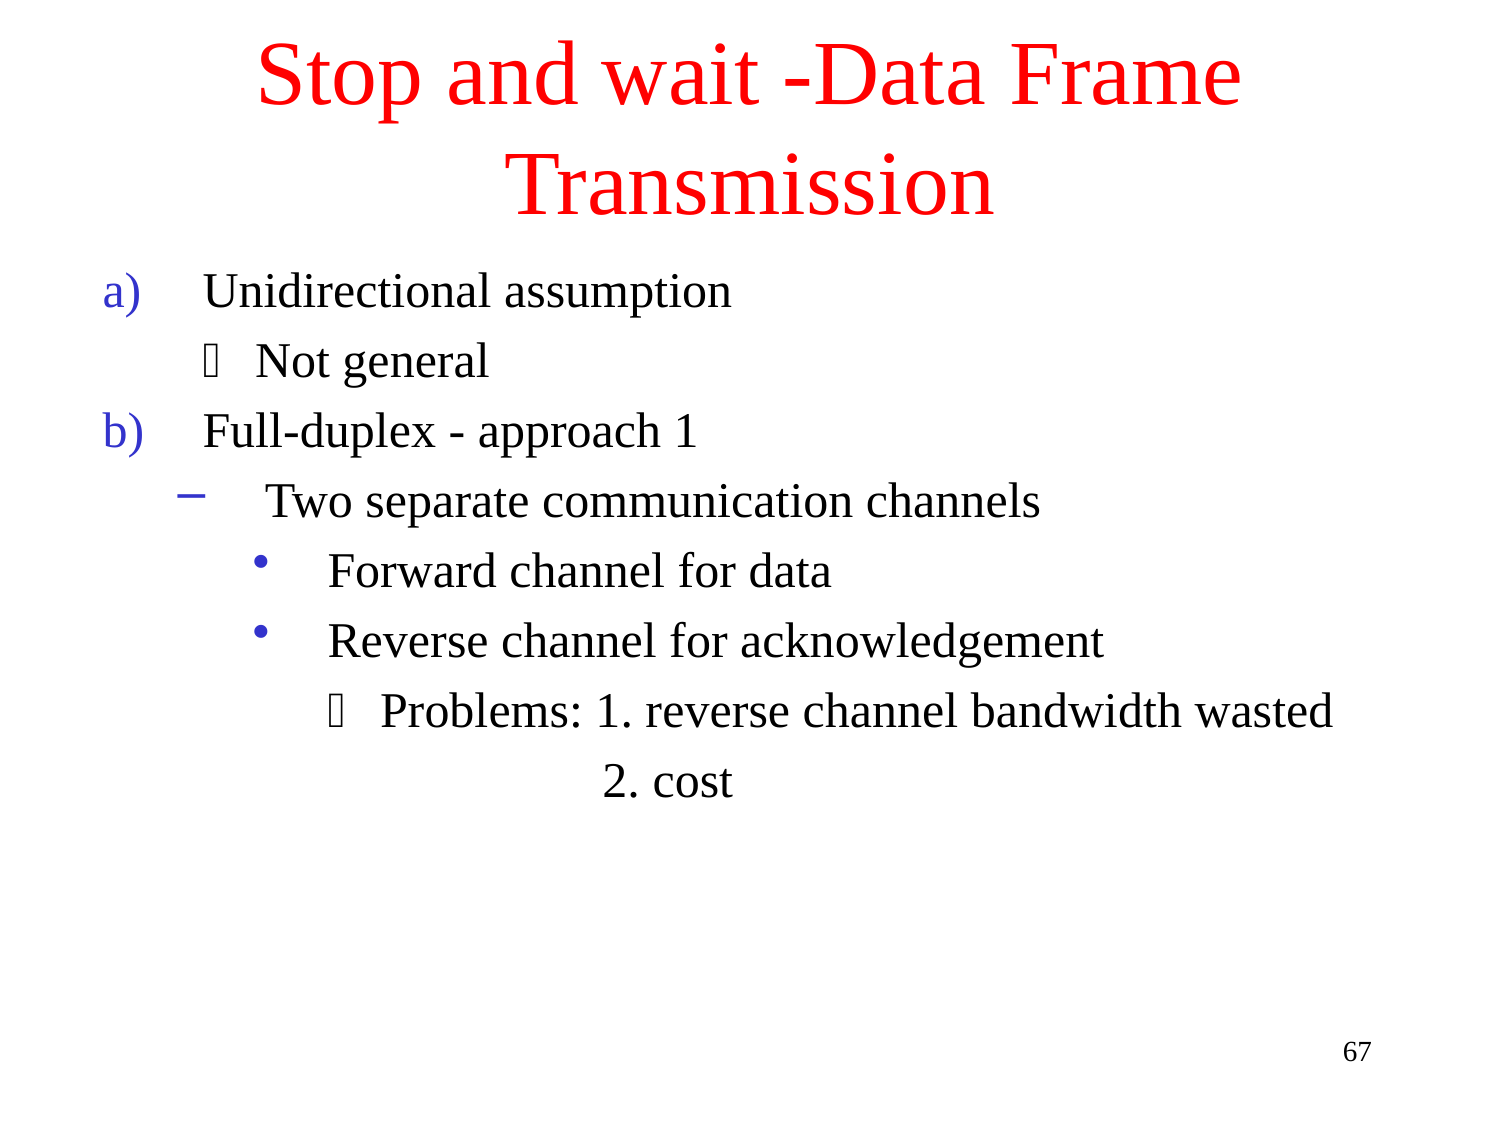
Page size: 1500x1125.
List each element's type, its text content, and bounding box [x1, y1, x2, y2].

title Stop and wait -Data Frame Transmission [0, 28, 1500, 217]
slide_number 67 [1074, 1051, 1388, 1101]
list Unidirectional assumption  Not general Full-duplex - approach 1 Two separate communication channels Forward channel for data Reverse channel for acknowledgement  Problems: 1. reverse channel bandwidth wasted 2. cost [87, 249, 1438, 1051]
